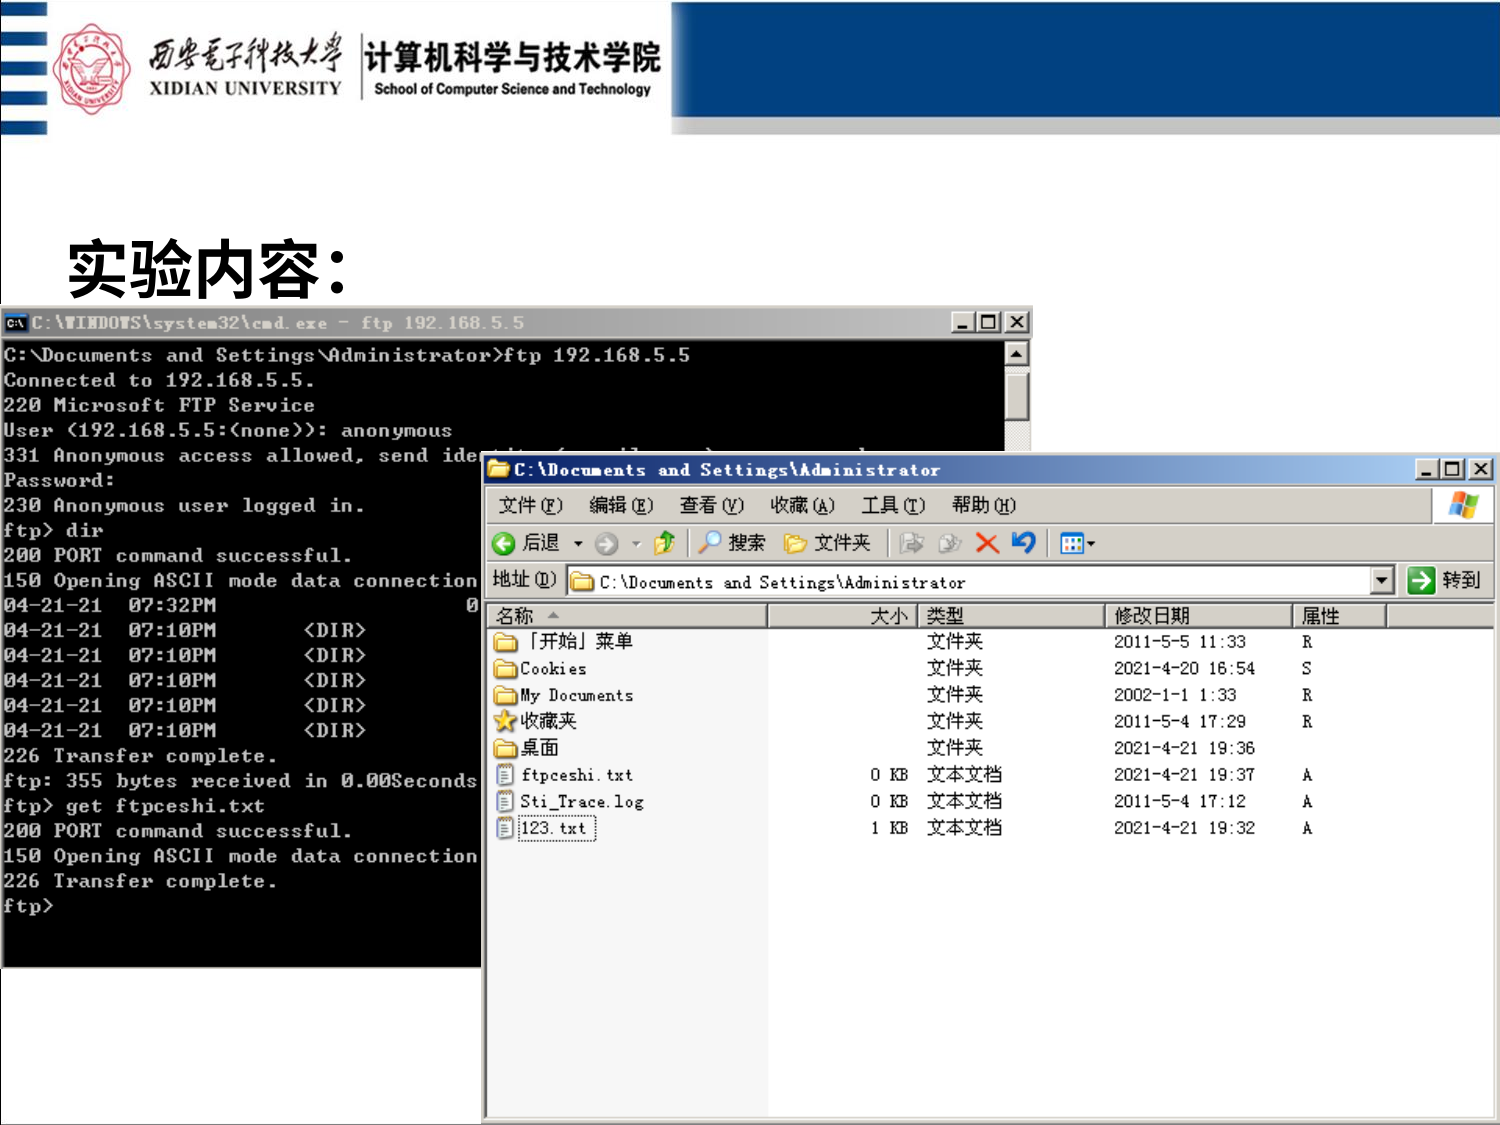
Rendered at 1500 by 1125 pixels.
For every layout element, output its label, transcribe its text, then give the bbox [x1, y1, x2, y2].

picture [0, 0, 1500, 1125]
text_box 实验内容： [53, 184, 1194, 293]
